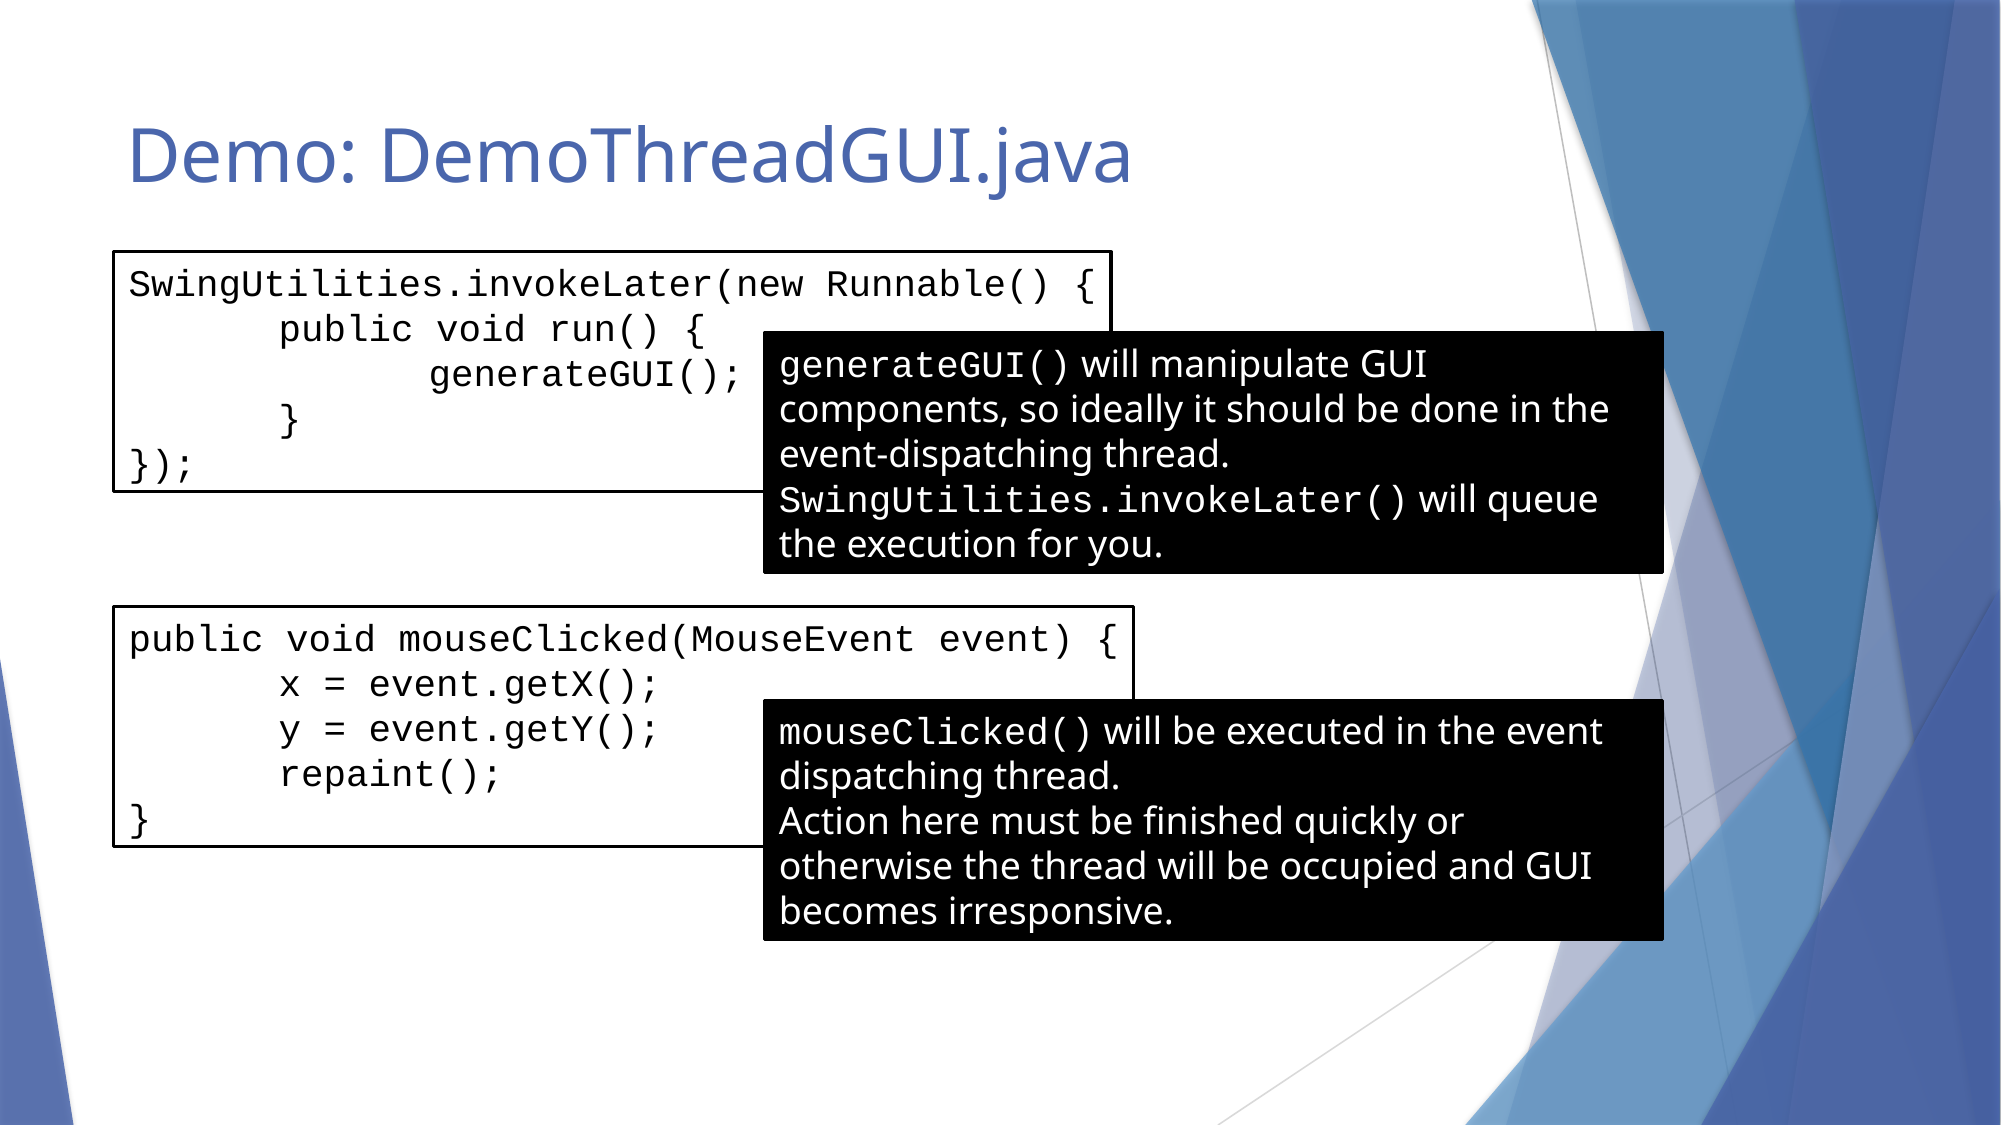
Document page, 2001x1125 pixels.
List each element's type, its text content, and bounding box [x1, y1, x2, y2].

title Demo: DemoThreadGUI.java [111, 99, 1522, 221]
text_box mouseClicked() will be executed in the event dispatching thread. Action here must be finished quickly or otherwise the thread will be occupied and GUI becomes irresponsive. [763, 699, 1664, 941]
text_box generateGUI() will manipulate GUI components, so ideally it should be done in the event-dispatching thread. SwingUtilities.invokeLater() will queue the execution for you. [763, 331, 1664, 574]
text_box SwingUtilities.invokeLater(new Runnable() { public void run() { generateGUI(); } }); [112, 250, 1113, 493]
text_box public void mouseClicked(MouseEvent event) { x = event.getX(); y = event.getY(); repaint(); } [112, 605, 1135, 848]
